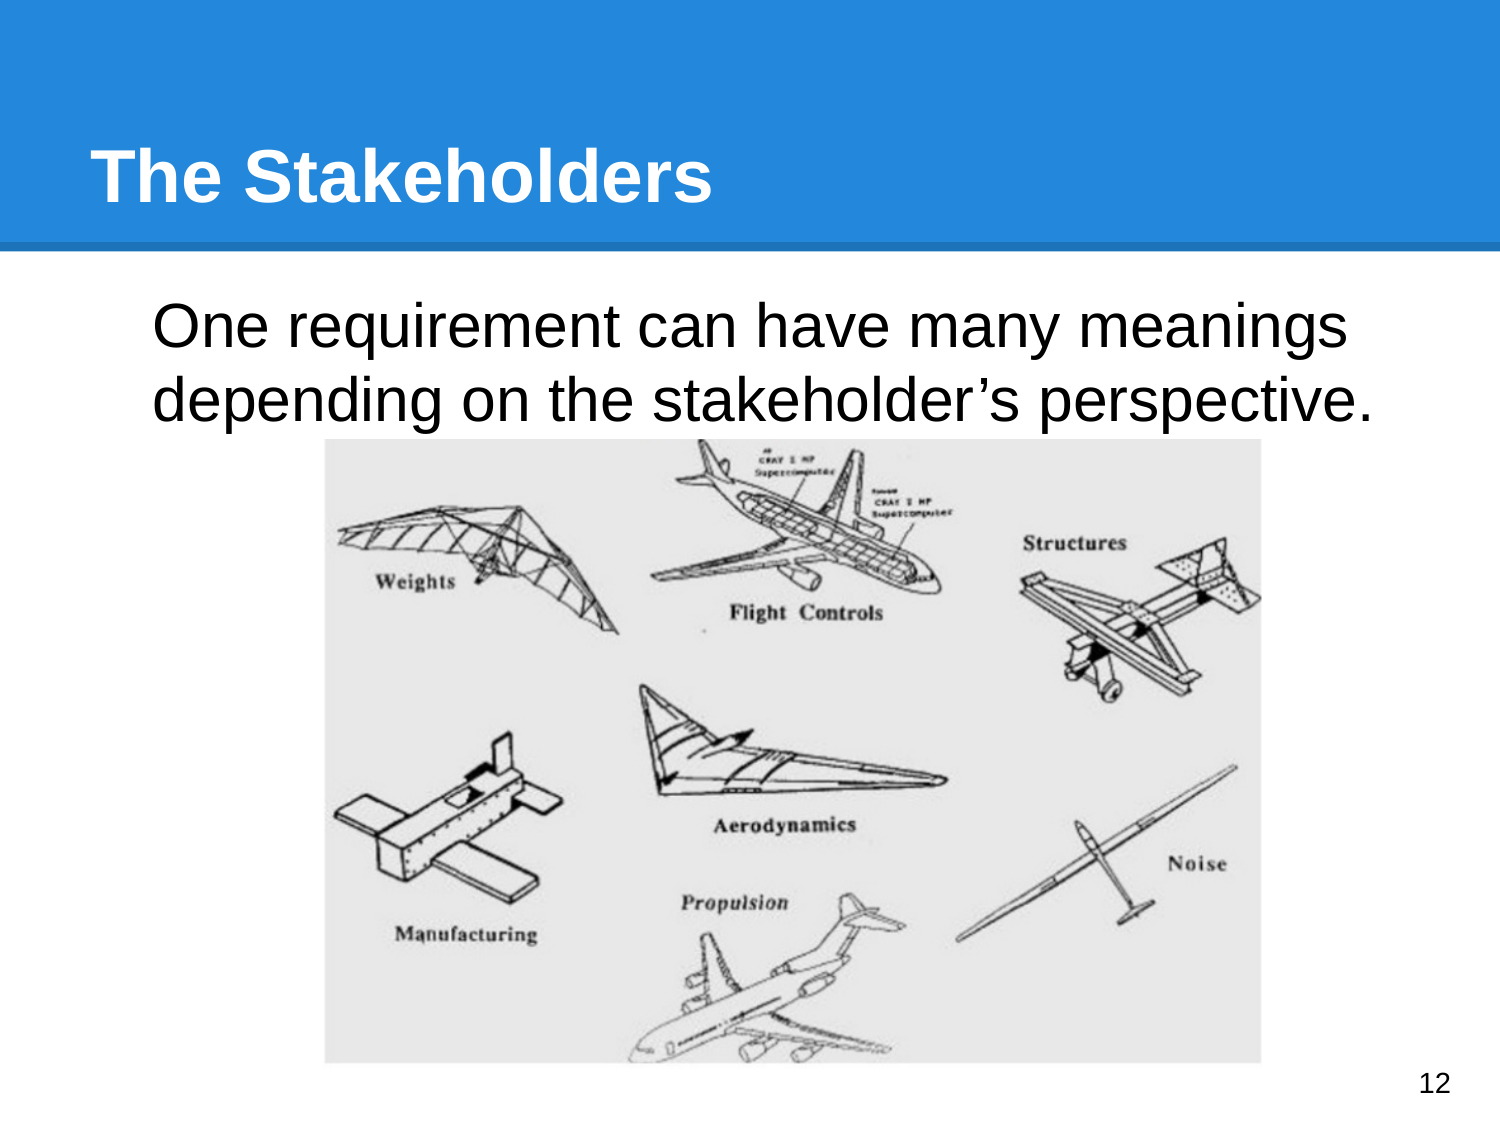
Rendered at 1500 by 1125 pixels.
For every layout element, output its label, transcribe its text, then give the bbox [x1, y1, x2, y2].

picture [321, 438, 1263, 1069]
title The Stakeholders [75, 45, 1425, 233]
slide_number ‹#› [1403, 1038, 1494, 1125]
text_box One requirement can have many meanings depending on the stakeholder’s perspective. [137, 269, 1424, 439]
